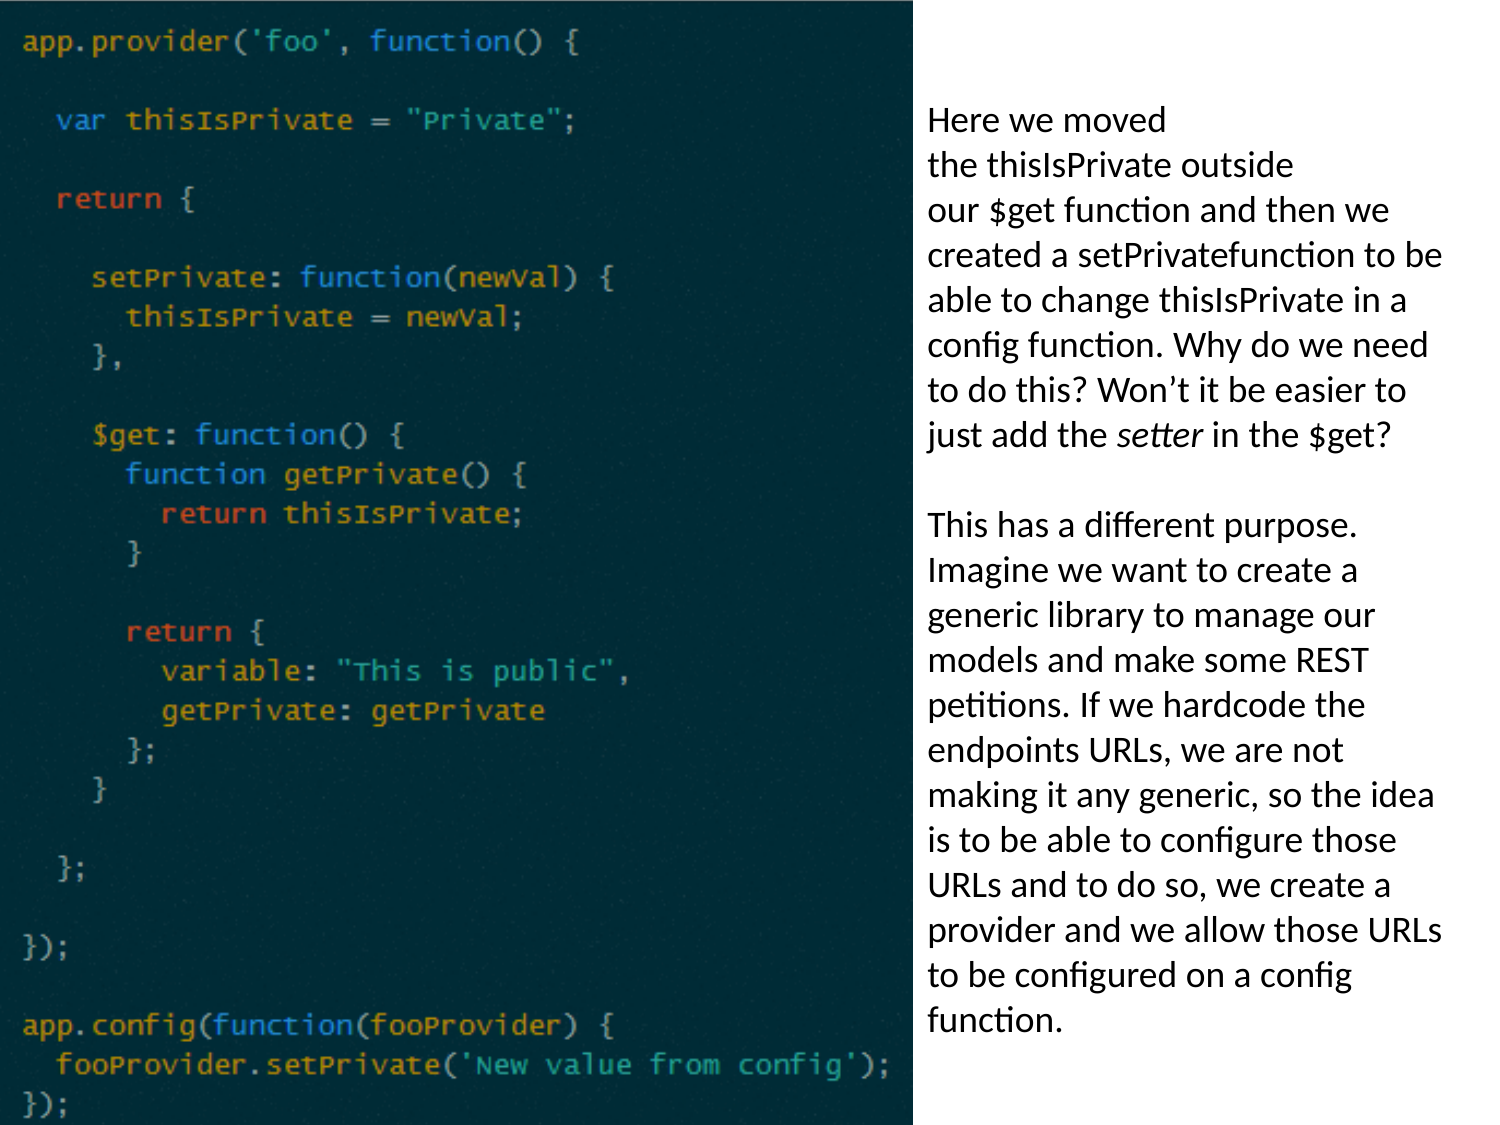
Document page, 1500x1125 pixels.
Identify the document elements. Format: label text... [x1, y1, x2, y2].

picture [231, 468, 266, 484]
picture [283, 309, 334, 326]
picture [214, 659, 227, 681]
picture [166, 429, 176, 434]
picture [271, 283, 281, 287]
picture [59, 1109, 67, 1118]
picture [126, 626, 141, 641]
picture [231, 659, 266, 681]
picture [271, 272, 281, 276]
picture [252, 619, 264, 646]
picture [249, 698, 261, 720]
picture [566, 114, 574, 119]
picture [444, 659, 452, 681]
picture [336, 114, 353, 130]
picture [109, 427, 159, 451]
picture [199, 1013, 212, 1039]
picture [616, 1059, 632, 1074]
picture [444, 265, 457, 291]
picture [179, 114, 194, 130]
picture [161, 665, 178, 681]
picture [514, 665, 526, 681]
picture [93, 423, 106, 447]
picture [76, 873, 86, 882]
picture [388, 34, 456, 51]
picture [493, 304, 506, 326]
picture [319, 270, 386, 287]
picture [230, 1020, 246, 1035]
picture [374, 659, 389, 681]
picture [182, 186, 194, 213]
picture [59, 952, 67, 960]
picture [249, 508, 266, 523]
picture [179, 626, 211, 641]
picture [76, 1030, 84, 1035]
picture [409, 665, 419, 671]
picture [371, 462, 384, 484]
picture [266, 705, 283, 720]
picture [179, 665, 211, 681]
picture [144, 269, 176, 287]
picture [546, 265, 559, 287]
picture [335, 311, 353, 326]
picture [827, 1059, 840, 1081]
picture [776, 1059, 790, 1074]
picture [267, 304, 279, 326]
picture [388, 1013, 506, 1035]
picture [392, 423, 403, 449]
picture [341, 705, 351, 709]
picture [196, 309, 264, 326]
picture [391, 659, 400, 681]
picture [424, 112, 438, 130]
picture [113, 361, 121, 370]
picture [234, 29, 248, 55]
picture [196, 108, 280, 130]
picture [423, 1059, 441, 1074]
picture [459, 36, 469, 50]
picture [511, 1013, 561, 1035]
picture [548, 1059, 563, 1074]
picture [24, 934, 36, 960]
picture [55, 1052, 73, 1074]
picture [283, 112, 334, 130]
picture [476, 702, 526, 720]
picture [513, 322, 521, 331]
picture [125, 309, 141, 326]
picture [584, 1052, 593, 1074]
text_box Here we moved the thisIsPrivate outside our $get function and then we created a setPrivatefunction to be able to change thisIsPrivate in a config function. Why do we need to do this? Won’t it be easier to just add the setter in the $get? This has a different purpose. Imagine we want to create a generic library to manage our models and make some REST petitions. If we hardcode the endpoints URLs, we are not making it any generic, so the idea is to be able to configure those URLs and to do so, we create a provider and we allow those URLs to be configured on a config function. [916, 87, 1475, 1093]
picture [514, 29, 541, 55]
picture [285, 429, 294, 444]
picture [21, 1019, 74, 1041]
picture [531, 114, 545, 130]
picture [354, 663, 371, 681]
picture [688, 1059, 720, 1074]
picture [371, 1057, 421, 1074]
picture [511, 1059, 528, 1074]
picture [444, 1052, 457, 1079]
picture [406, 309, 493, 326]
picture [248, 272, 266, 287]
picture [57, 115, 106, 129]
picture [566, 658, 575, 680]
picture [513, 519, 521, 528]
picture [21, 36, 74, 57]
picture [126, 112, 141, 130]
picture [56, 193, 71, 208]
picture [249, 1018, 298, 1035]
picture [162, 1012, 174, 1035]
picture [40, 1092, 52, 1118]
picture [74, 191, 106, 208]
picture [306, 665, 316, 670]
picture [214, 702, 246, 721]
picture [212, 1013, 228, 1035]
picture [162, 304, 174, 326]
picture [357, 1013, 370, 1039]
picture [319, 1020, 353, 1035]
picture [811, 1052, 820, 1074]
picture [529, 659, 544, 681]
picture [566, 1059, 580, 1074]
picture [283, 466, 369, 490]
picture [651, 1052, 666, 1074]
picture [602, 1012, 613, 1039]
picture [318, 705, 336, 720]
picture [341, 716, 351, 720]
picture [339, 423, 367, 449]
picture [458, 269, 545, 287]
picture [91, 272, 106, 287]
picture [109, 269, 141, 287]
picture [671, 1059, 683, 1074]
picture [129, 541, 141, 567]
picture [74, 1057, 141, 1074]
picture [146, 755, 154, 764]
picture [24, 1092, 36, 1118]
picture [319, 501, 331, 523]
picture [441, 468, 458, 484]
picture [372, 119, 390, 125]
picture [283, 1057, 351, 1074]
picture [91, 1013, 160, 1035]
picture [94, 777, 106, 803]
picture [303, 36, 318, 51]
picture [125, 462, 211, 484]
picture [493, 508, 510, 523]
picture [0, 0, 913, 4]
picture [282, 501, 318, 523]
picture [306, 676, 316, 681]
picture [461, 672, 473, 681]
picture [791, 1052, 805, 1074]
picture [266, 659, 279, 681]
picture [283, 702, 316, 720]
picture [196, 272, 213, 287]
picture [758, 1059, 773, 1074]
picture [179, 29, 229, 51]
picture [214, 508, 246, 523]
picture [58, 856, 71, 882]
picture [213, 626, 231, 641]
picture [406, 272, 441, 287]
picture [40, 934, 52, 960]
picture [511, 112, 526, 130]
picture [109, 193, 141, 208]
picture [528, 704, 545, 720]
picture [567, 29, 578, 55]
picture [214, 469, 224, 483]
picture [372, 315, 390, 322]
picture [514, 462, 526, 488]
picture [341, 47, 349, 55]
picture [620, 676, 628, 685]
picture [494, 665, 511, 687]
picture [601, 1059, 613, 1074]
picture [441, 506, 491, 523]
picture [94, 344, 106, 370]
picture [496, 1059, 509, 1074]
picture [444, 114, 456, 130]
picture [266, 1059, 281, 1074]
picture [369, 1013, 388, 1035]
picture [564, 265, 576, 291]
picture [231, 427, 281, 444]
picture [462, 462, 489, 488]
picture [336, 508, 351, 523]
picture [144, 304, 161, 326]
picture [91, 36, 174, 57]
picture [144, 1052, 192, 1074]
picture [166, 440, 176, 444]
picture [424, 501, 436, 523]
picture [144, 193, 161, 208]
picture [459, 698, 471, 720]
picture [408, 672, 421, 681]
picture [284, 665, 301, 681]
picture [179, 311, 194, 326]
picture [583, 665, 596, 681]
picture [214, 269, 246, 287]
picture [286, 36, 300, 51]
picture [161, 702, 211, 727]
picture [301, 429, 336, 444]
picture [880, 1070, 888, 1079]
picture [354, 506, 421, 523]
picture [461, 108, 470, 130]
picture [179, 506, 211, 523]
picture [601, 265, 613, 291]
picture [566, 125, 574, 134]
picture [195, 423, 211, 444]
picture [162, 108, 174, 130]
picture [214, 430, 228, 444]
picture [496, 114, 511, 130]
picture [196, 1052, 246, 1074]
picture [355, 1052, 366, 1074]
picture [300, 265, 316, 287]
picture [179, 265, 192, 287]
picture [476, 36, 513, 51]
picture [549, 659, 558, 680]
picture [370, 29, 385, 50]
picture [741, 1059, 753, 1074]
picture [59, 1098, 67, 1103]
picture [129, 737, 141, 764]
picture [144, 624, 176, 641]
picture [461, 665, 471, 671]
picture [478, 114, 493, 130]
picture [371, 702, 456, 727]
picture [861, 1052, 873, 1079]
picture [564, 1013, 577, 1039]
picture [179, 1019, 196, 1041]
picture [388, 466, 438, 484]
picture [476, 1057, 491, 1074]
picture [267, 29, 281, 51]
picture [144, 108, 161, 130]
picture [389, 272, 400, 287]
picture [302, 1020, 313, 1034]
picture [161, 508, 176, 523]
